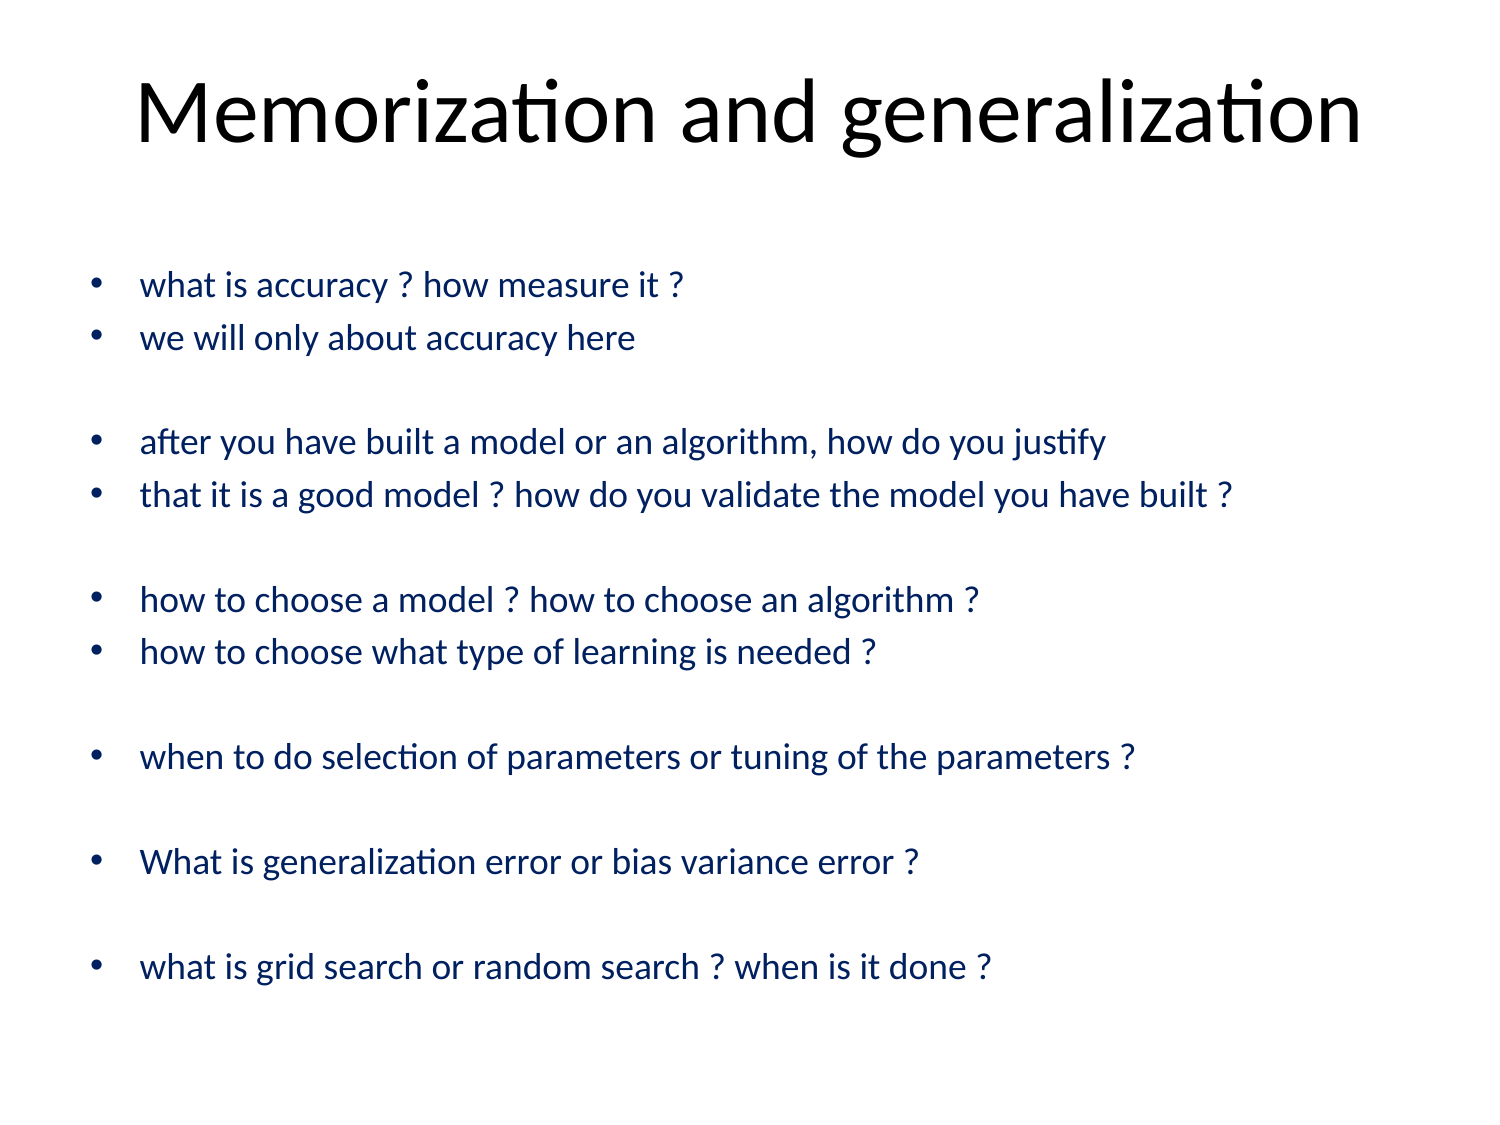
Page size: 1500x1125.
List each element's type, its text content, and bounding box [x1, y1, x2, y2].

list what is accuracy ? how measure it ? we will only about accuracy here after you have built a model or an algorithm, how do you justify that it is a good model ? how do you validate the model you have built ? how to choose a model ? how to choose an algorithm ? how to choose what type of learning is needed ? when to do selection of parameters or tuning of the parameters ? What is generalization error or bias variance error ? what is grid search or random search ? when is it done ? [75, 200, 1463, 1000]
title Memorization and generalization [75, 24, 1425, 188]
